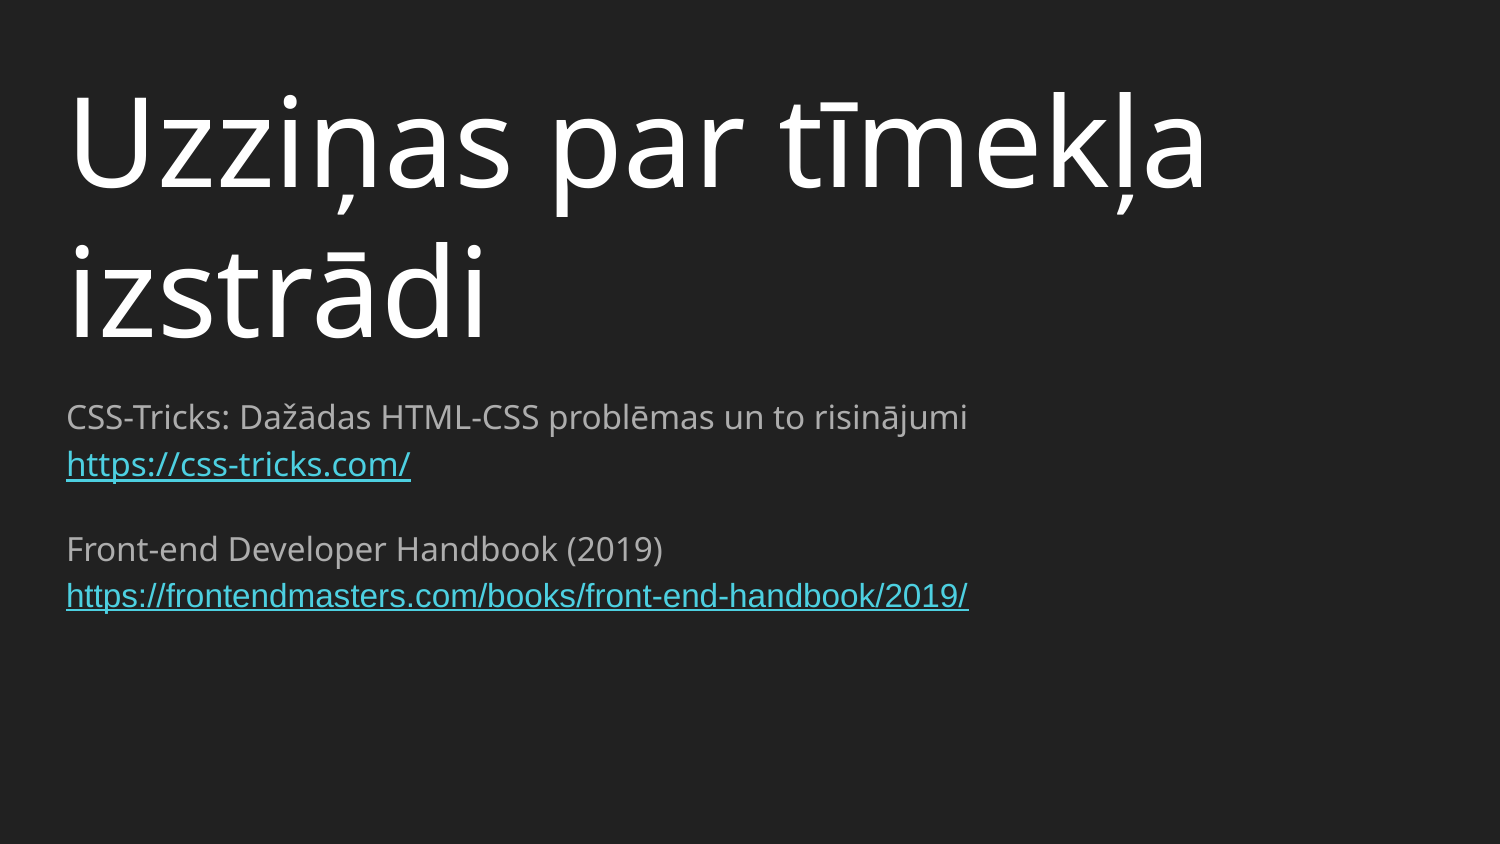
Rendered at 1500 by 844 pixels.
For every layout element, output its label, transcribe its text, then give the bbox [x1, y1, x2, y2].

list Uzziņas par tīmekļa izstrādi [51, 47, 1449, 221]
list CSS-Tricks: Dažādas HTML-CSS problēmas un to risinājumi https://css-tricks.com/ Front-end Developer Handbook (2019) https://frontendmasters.com/books/front-end-handbook/2019/ [51, 375, 1441, 786]
